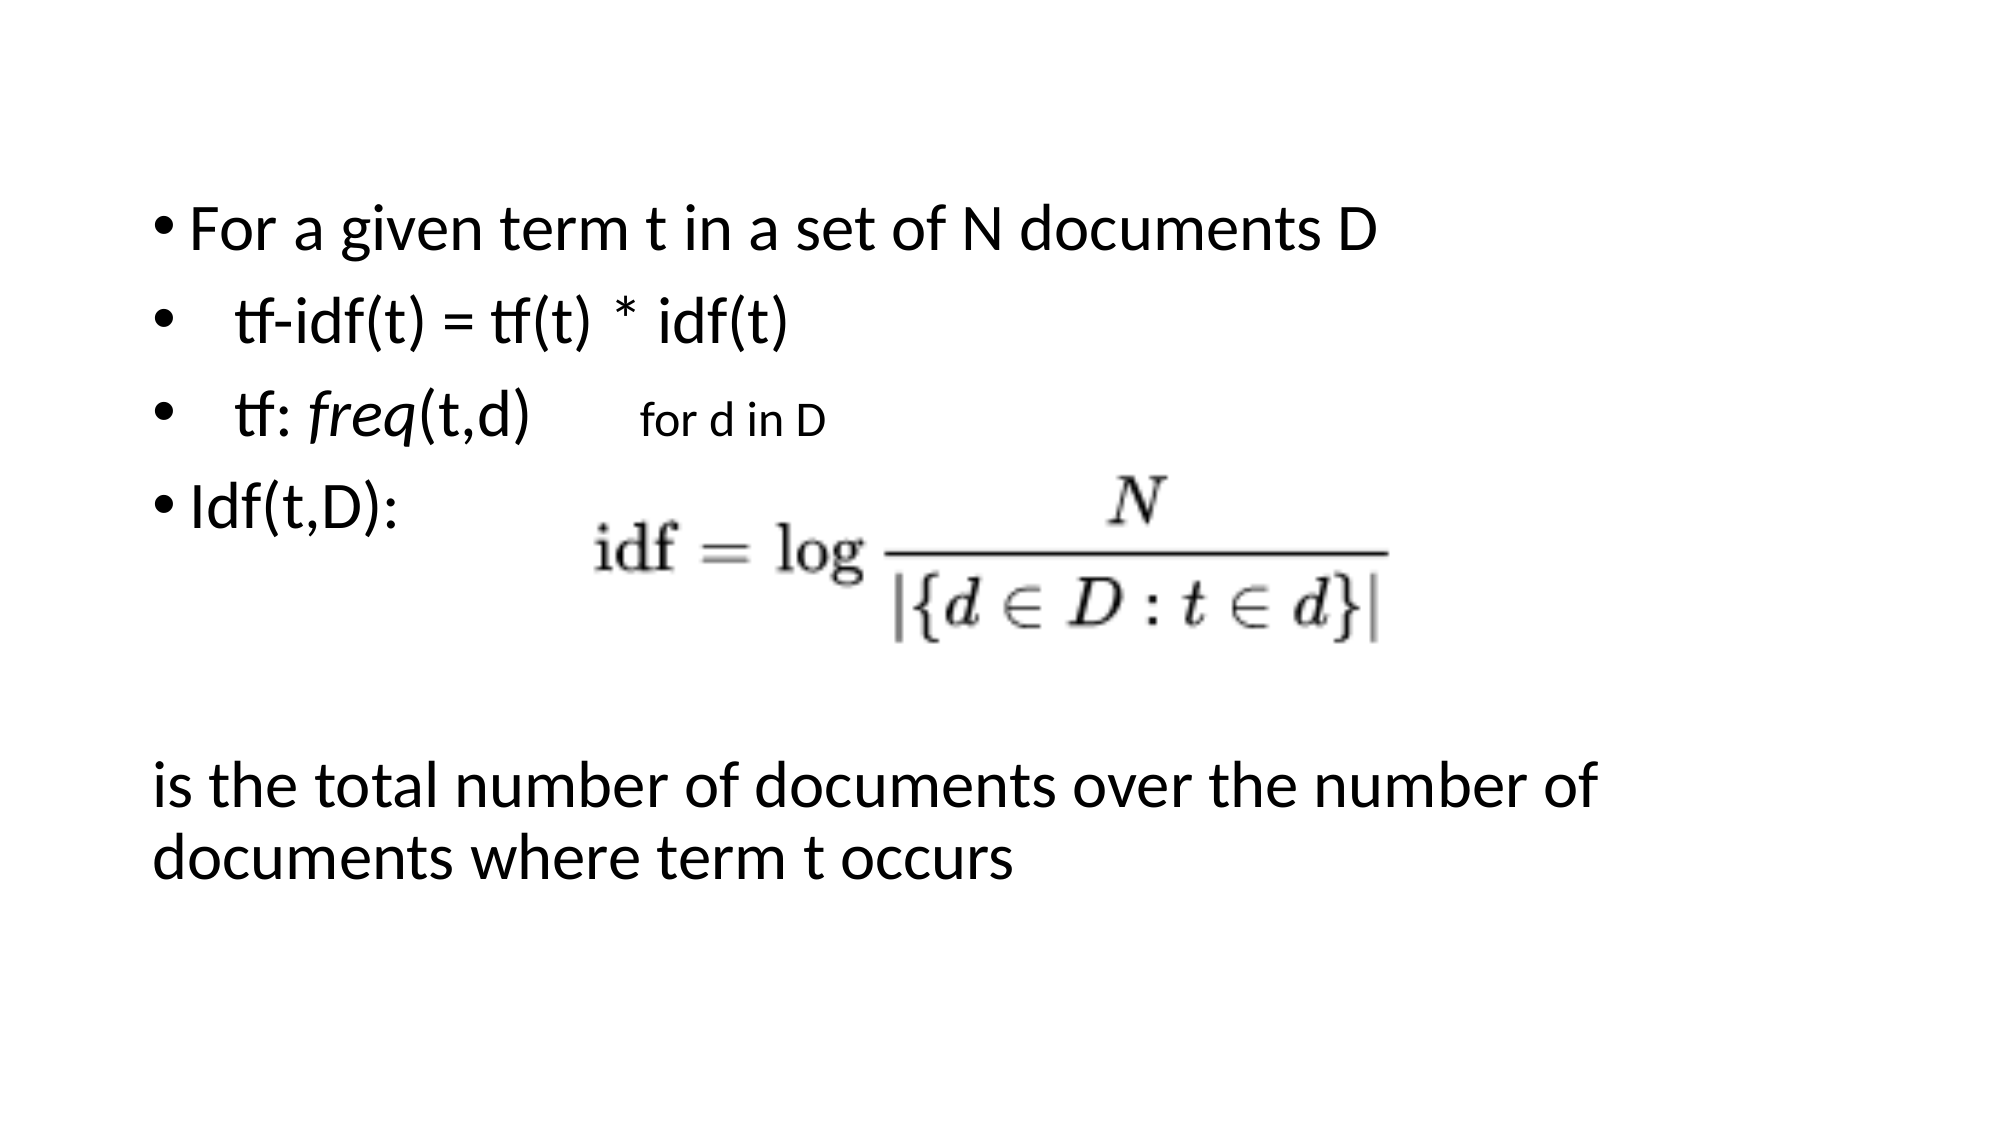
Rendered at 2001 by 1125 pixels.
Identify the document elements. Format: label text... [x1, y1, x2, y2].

picture [592, 459, 1408, 691]
list For a given term t in a set of N documents D tf-idf(t) = tf(t) * idf(t) tf: freq(t,d) for d in D Idf(t,D): is the total number of documents over the number of documents where term t occurs [137, 84, 1863, 1066]
